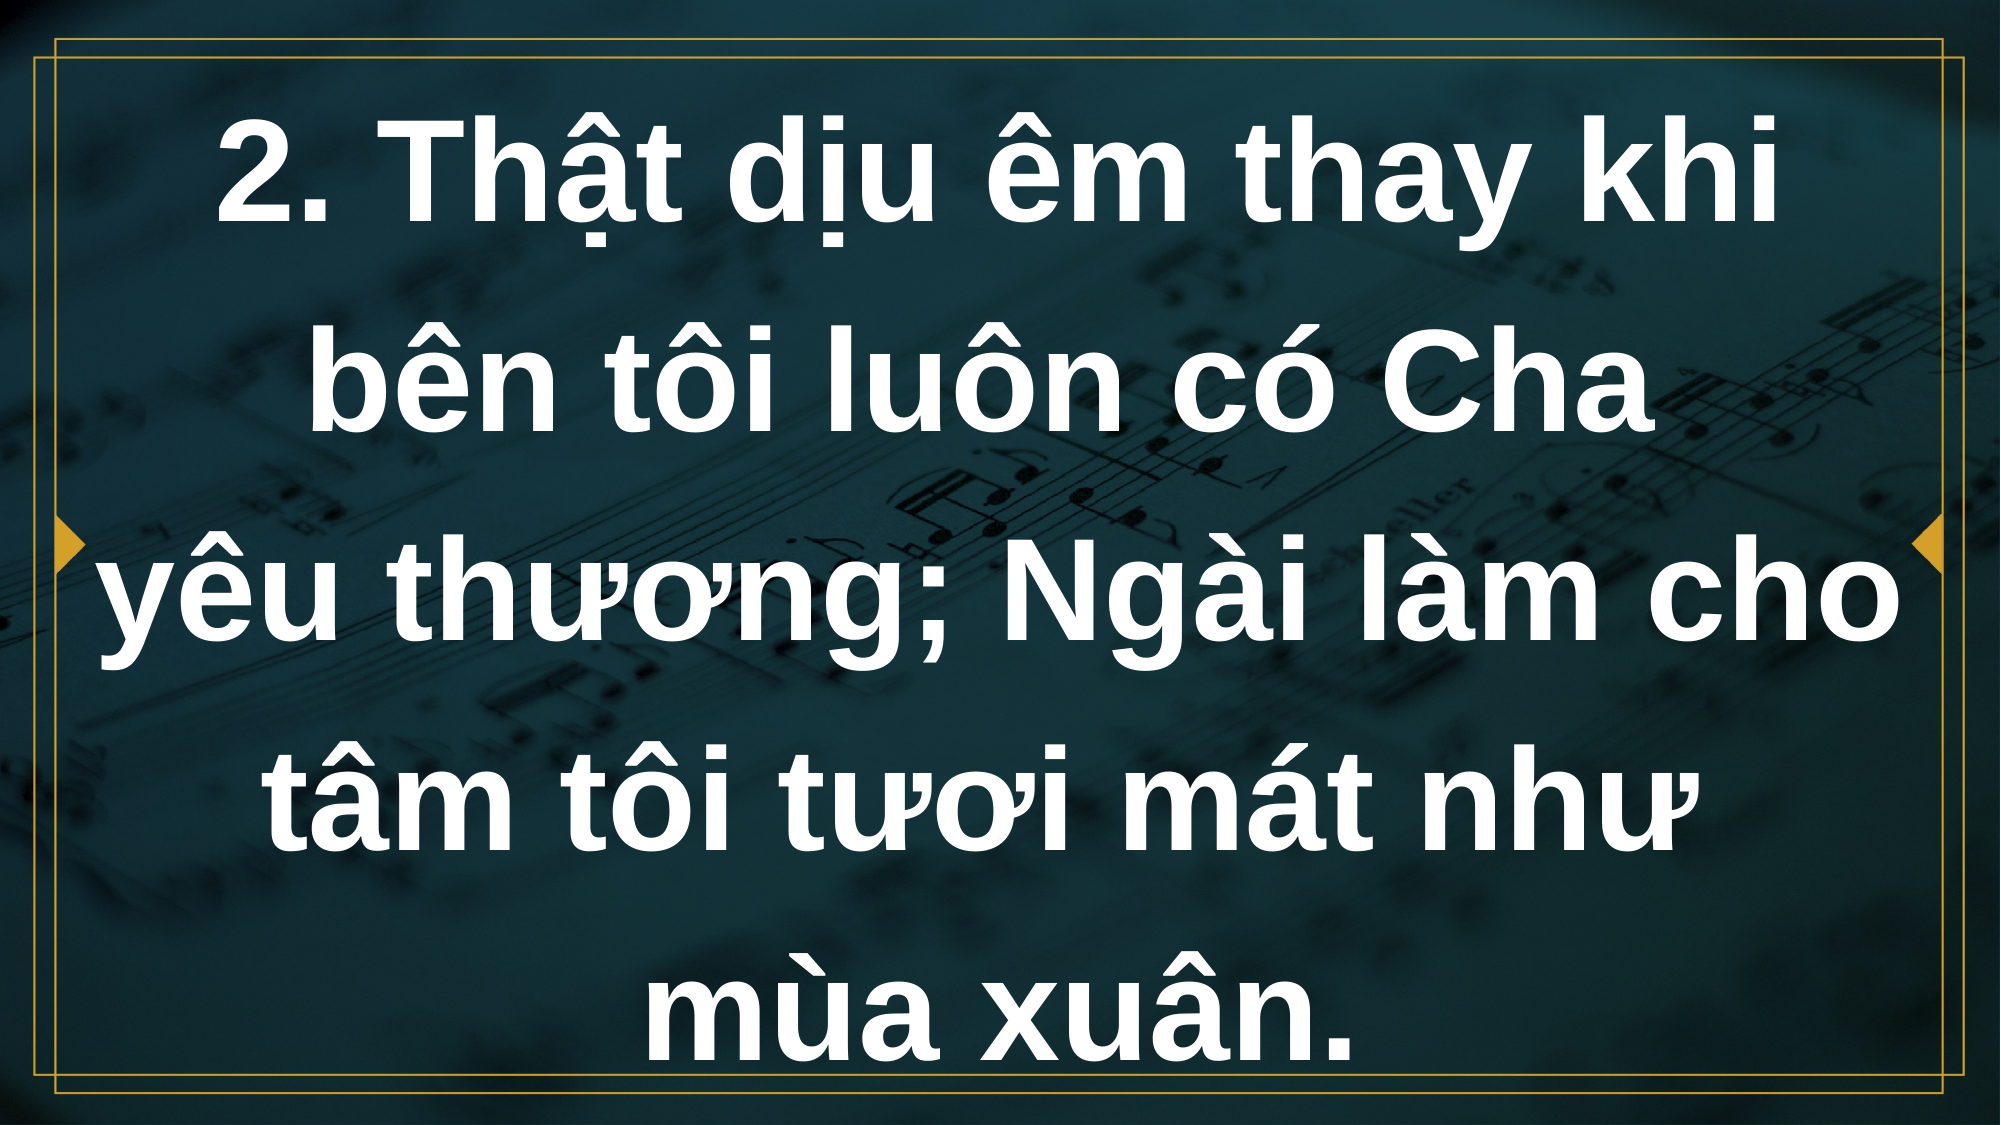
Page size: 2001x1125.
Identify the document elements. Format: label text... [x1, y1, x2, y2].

title 2. Thật dịu êm thay khi bên tôi luôn có Cha yêu thương; Ngài làm cho tâm tôi tươi mát như mùa xuân. [55, 53, 1945, 1077]
picture [0, 0, 2000, 1125]
